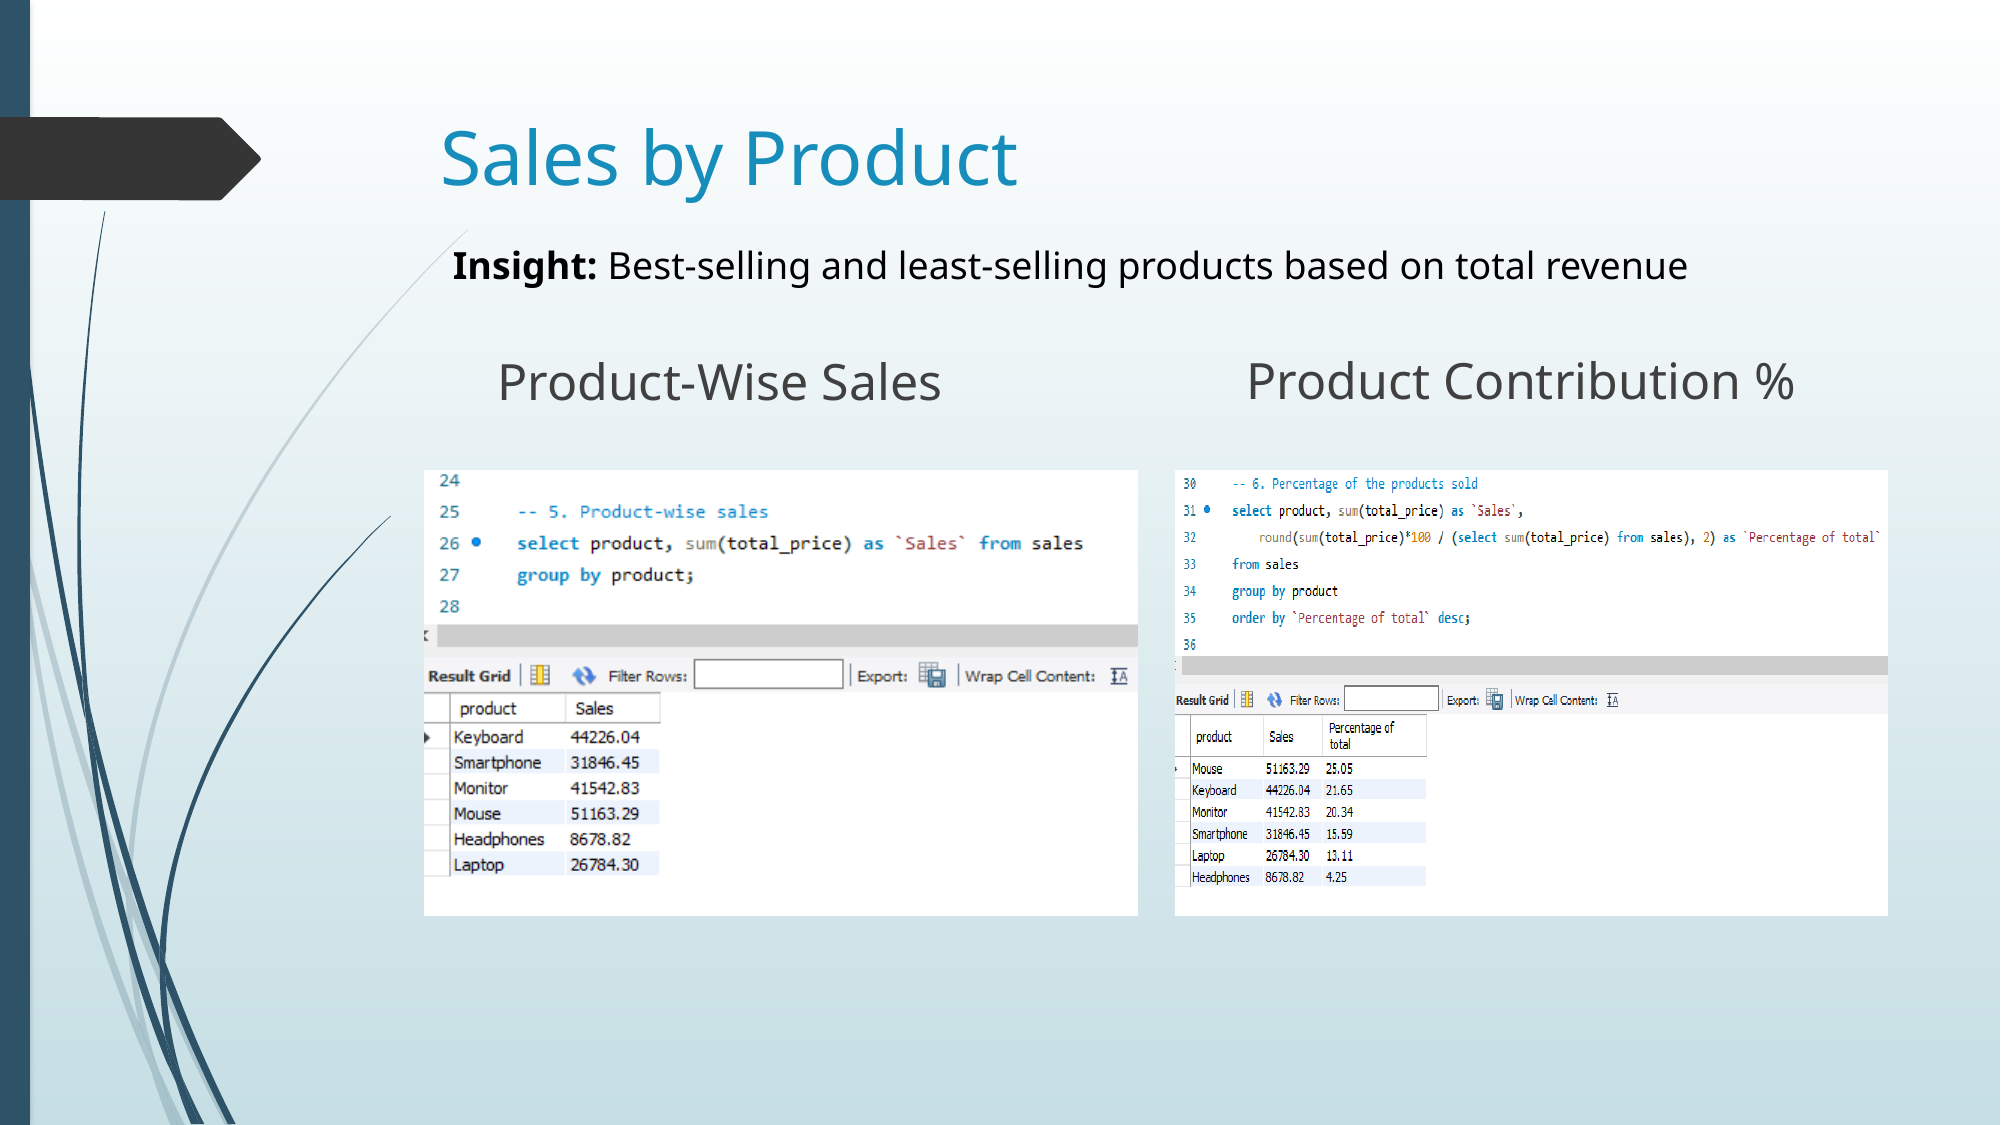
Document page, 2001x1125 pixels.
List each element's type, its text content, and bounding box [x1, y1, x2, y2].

text_box Insight: Best-selling and least-selling products based on total revenue [438, 235, 1705, 295]
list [424, 470, 1138, 916]
title Sales by Product [425, 102, 1888, 313]
list Product-Wise Sales [482, 323, 1138, 419]
list Product Contribution % [1231, 323, 1888, 418]
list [1175, 470, 1888, 916]
